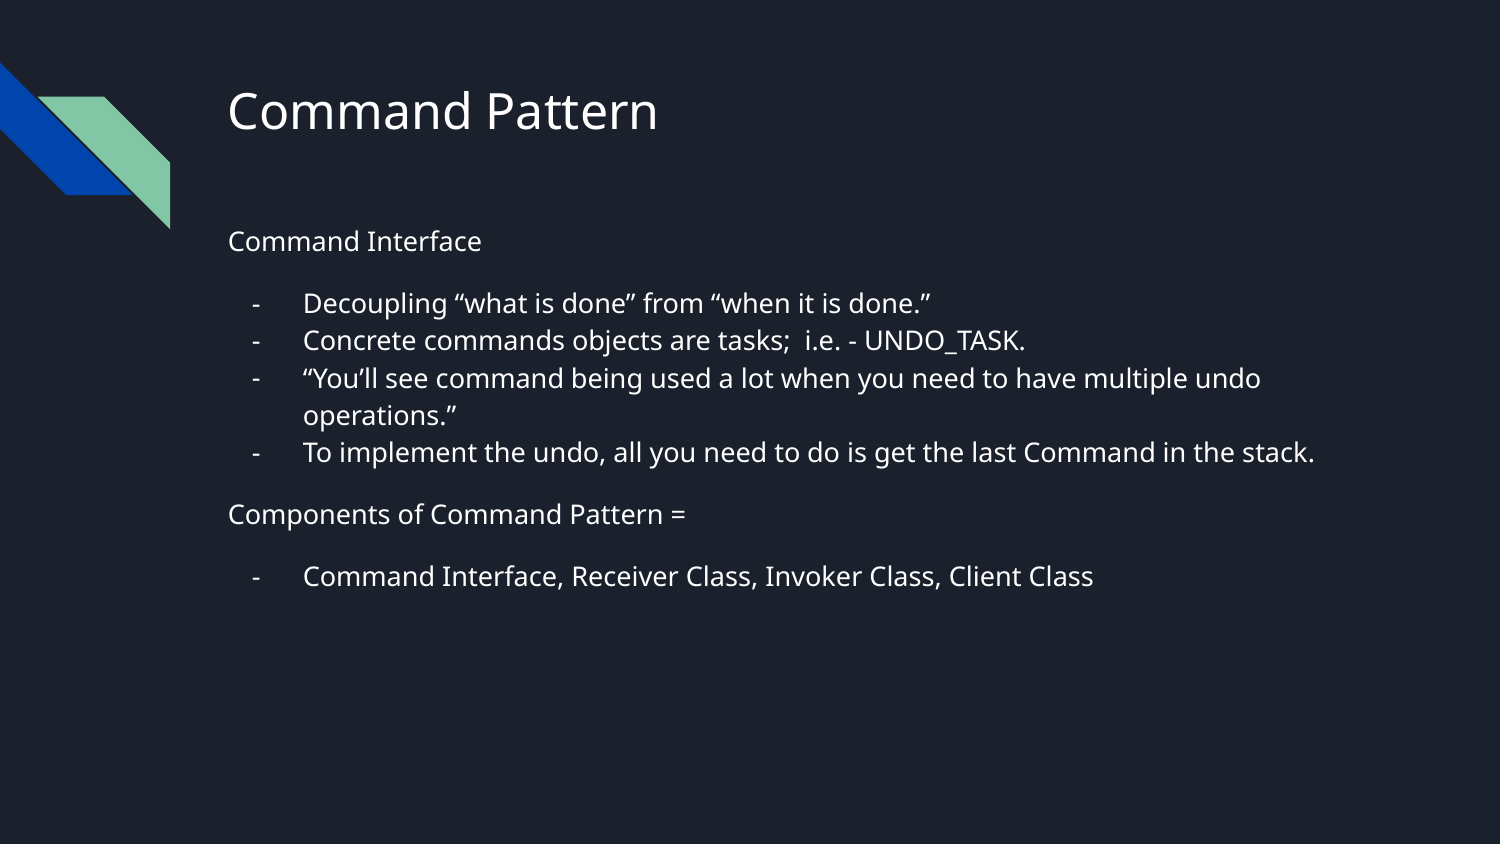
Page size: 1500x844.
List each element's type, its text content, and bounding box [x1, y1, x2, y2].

title Command Pattern [212, 64, 1368, 204]
list Command Interface Decoupling “what is done” from “when it is done.” Concrete commands objects are tasks; i.e. - UNDO_TASK. “You’ll see command being used a lot when you need to have multiple undo operations.” To implement the undo, all you need to do is get the last Command in the stack. Components of Command Pattern = Command Interface, Receiver Class, Invoker Class, Client Class [212, 204, 1368, 683]
